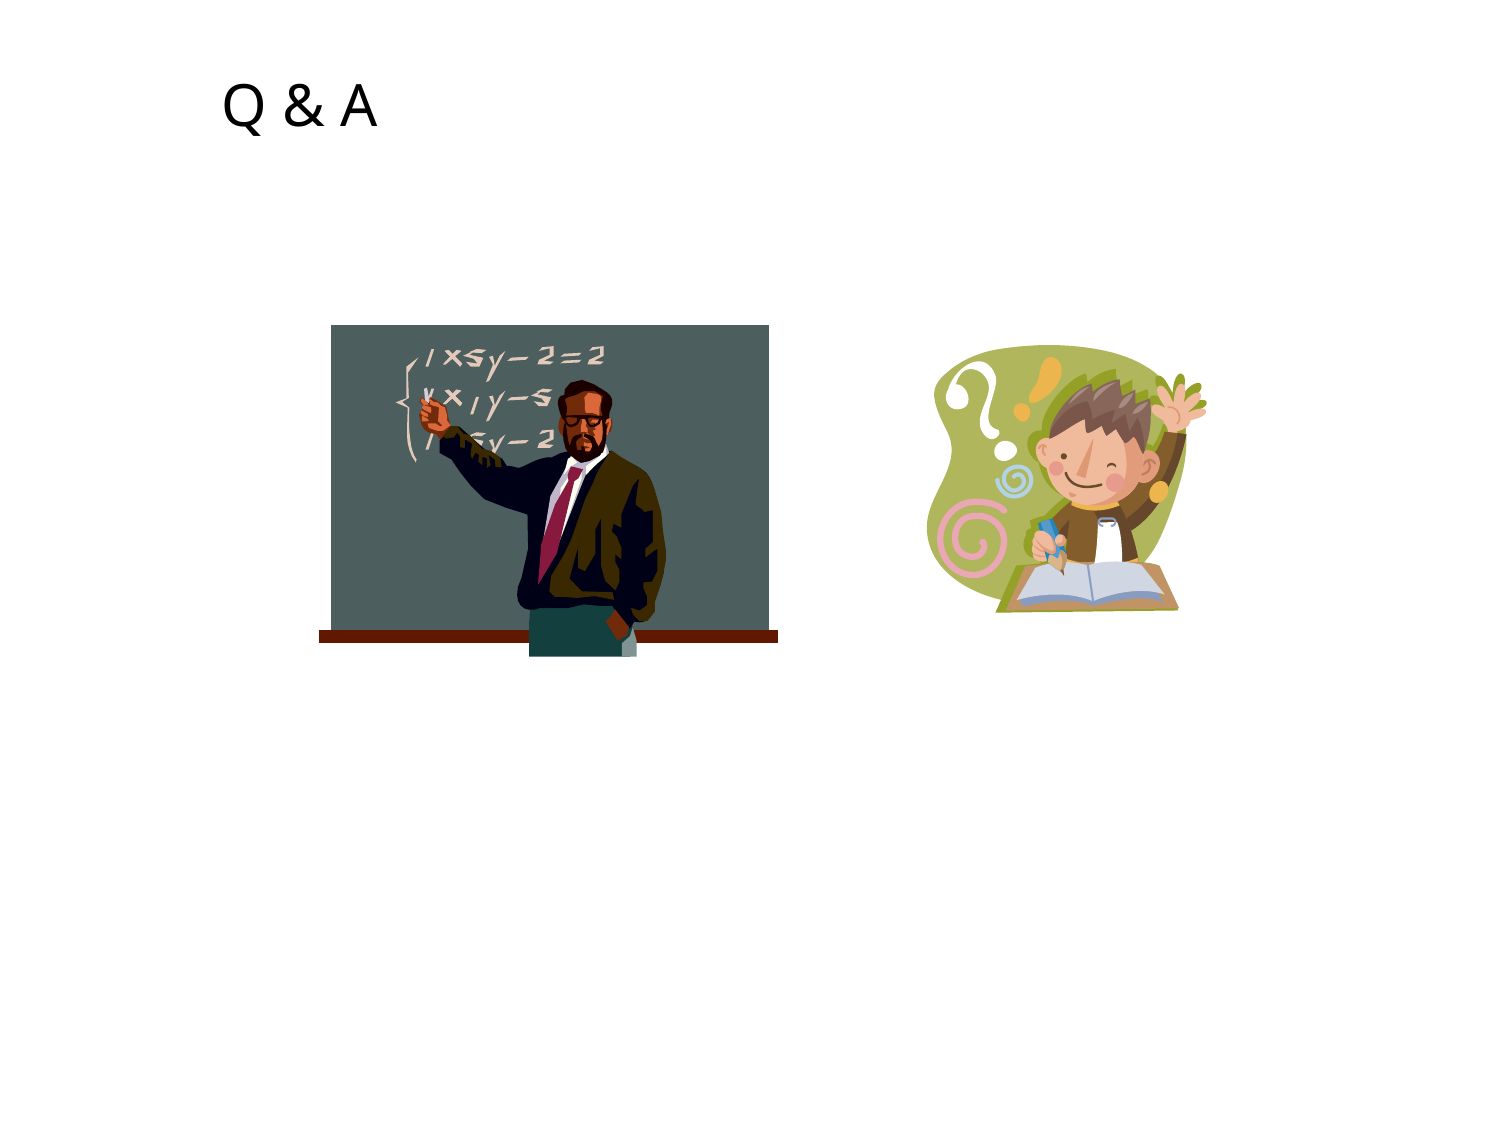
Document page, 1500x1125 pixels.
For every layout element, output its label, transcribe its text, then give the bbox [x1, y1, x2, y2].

picture [318, 324, 778, 657]
title Q & A [206, 60, 1458, 155]
picture [926, 345, 1207, 613]
